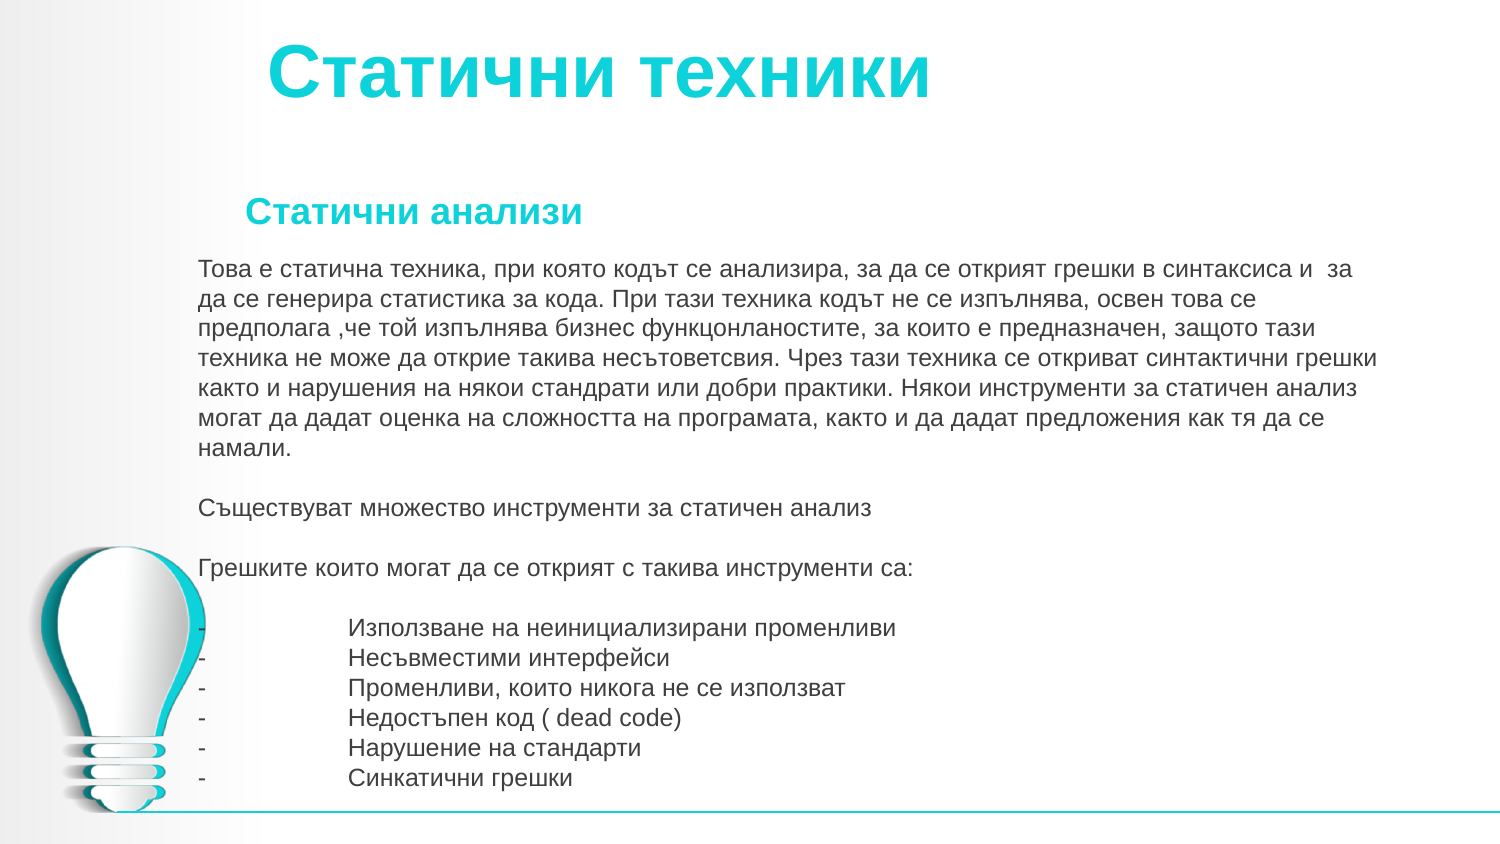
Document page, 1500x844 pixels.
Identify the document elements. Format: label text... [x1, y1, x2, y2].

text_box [190, 179, 1393, 785]
title Статични техники [259, 3, 1500, 133]
picture [27, 546, 206, 813]
